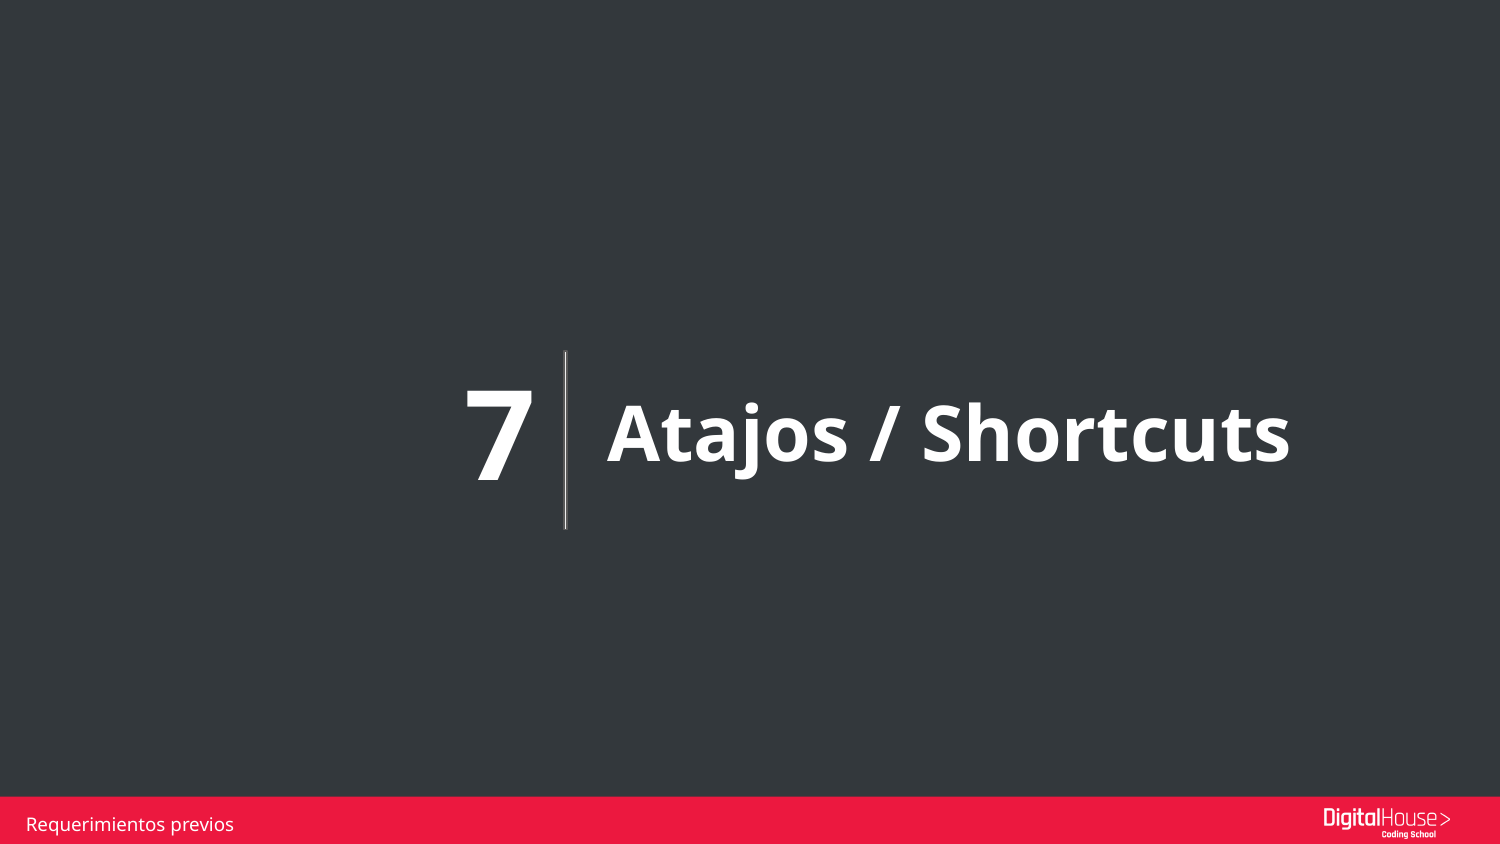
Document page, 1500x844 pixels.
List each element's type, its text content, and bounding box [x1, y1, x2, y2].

text_box 7 [449, 360, 540, 521]
text_box Atajos / Shortcuts [592, 282, 1381, 673]
text_box [563, 351, 567, 530]
picture [1324, 808, 1450, 839]
